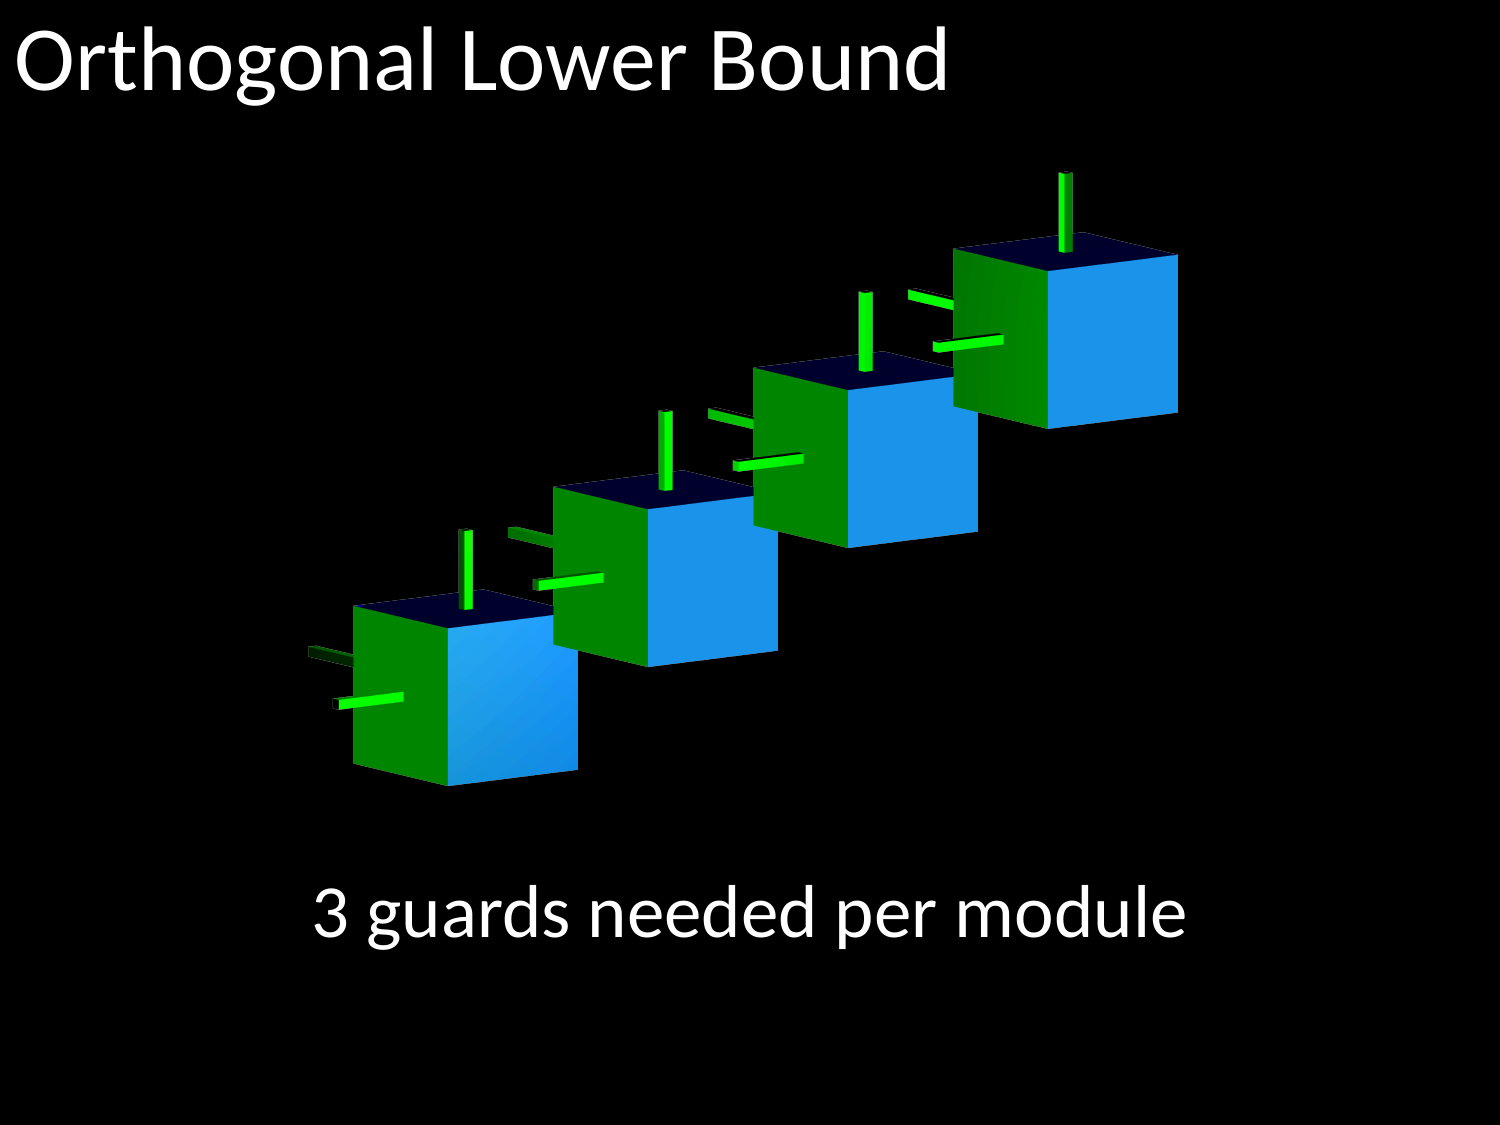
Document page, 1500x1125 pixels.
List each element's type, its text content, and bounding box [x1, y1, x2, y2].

text_box 3 guards needed per module [0, 855, 1500, 961]
text_box Orthogonal Lower Bound [0, 0, 1500, 117]
picture [284, 152, 1207, 845]
